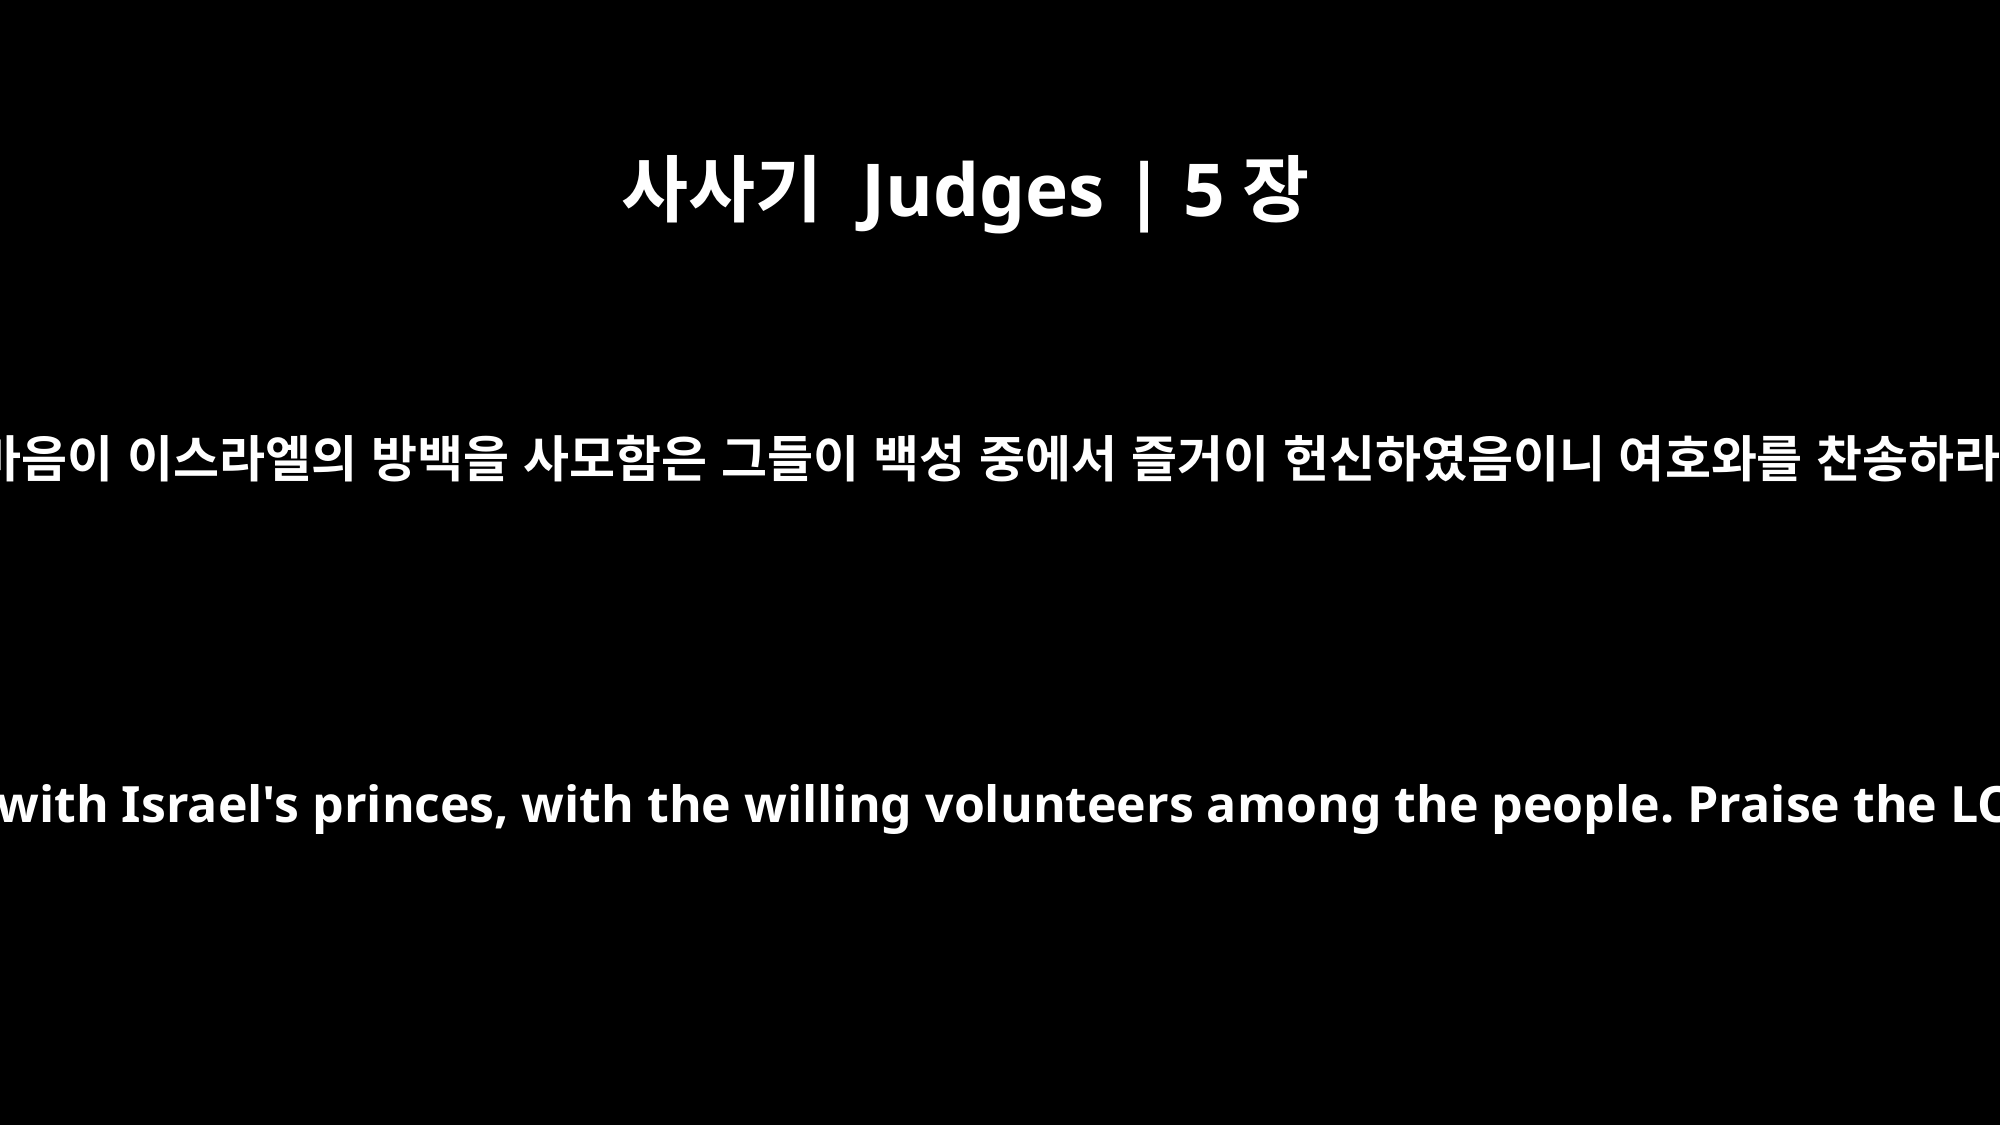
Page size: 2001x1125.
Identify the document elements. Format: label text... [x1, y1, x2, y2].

text_box 사사기 Judges | 5장 [606, 136, 1326, 239]
text_box 9 내 마음이 이스라엘의 방백을 사모함은 그들이 백성 중에서 즐거이 헌신하였음이니 여호와를 찬송하라 [0, 359, 2000, 495]
text_box My heart is with Israel's princes, with the willing volunteers among the people. Praise the LORD! [0, 764, 2000, 840]
